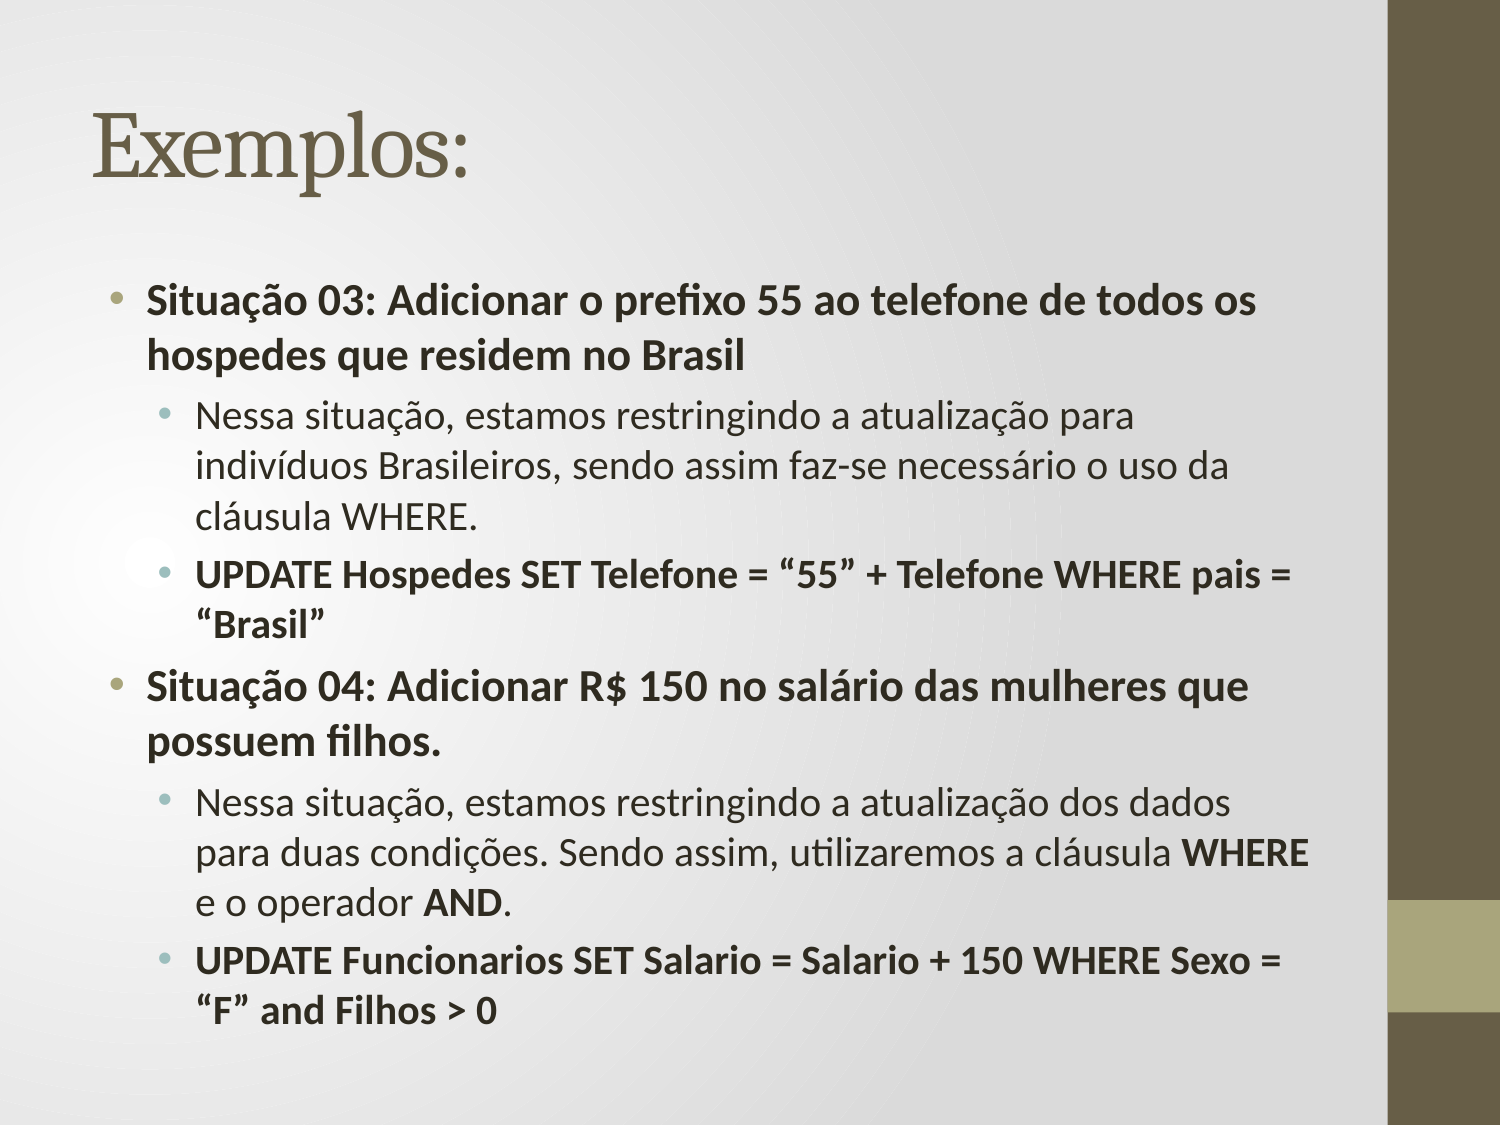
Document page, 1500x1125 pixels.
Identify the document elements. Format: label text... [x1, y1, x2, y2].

list Situação 03: Adicionar o prefixo 55 ao telefone de todos os hospedes que residem no Brasil Nessa situação, estamos restringindo a atualização para indivíduos Brasileiros, sendo assim faz-se necessário o uso da cláusula WHERE. UPDATE Hospedes SET Telefone = “55” + Telefone WHERE pais = “Brasil” Situação 04: Adicionar R$ 150 no salário das mulheres que possuem filhos. Nessa situação, estamos restringindo a atualização dos dados para duas condições. Sendo assim, utilizaremos a cláusula WHERE e o operador AND. UPDATE Funcionarios SET Salario = Salario + 150 WHERE Sexo = “F” and Filhos > 0 [75, 262, 1325, 1050]
title Exemplos: [75, 45, 1325, 233]
